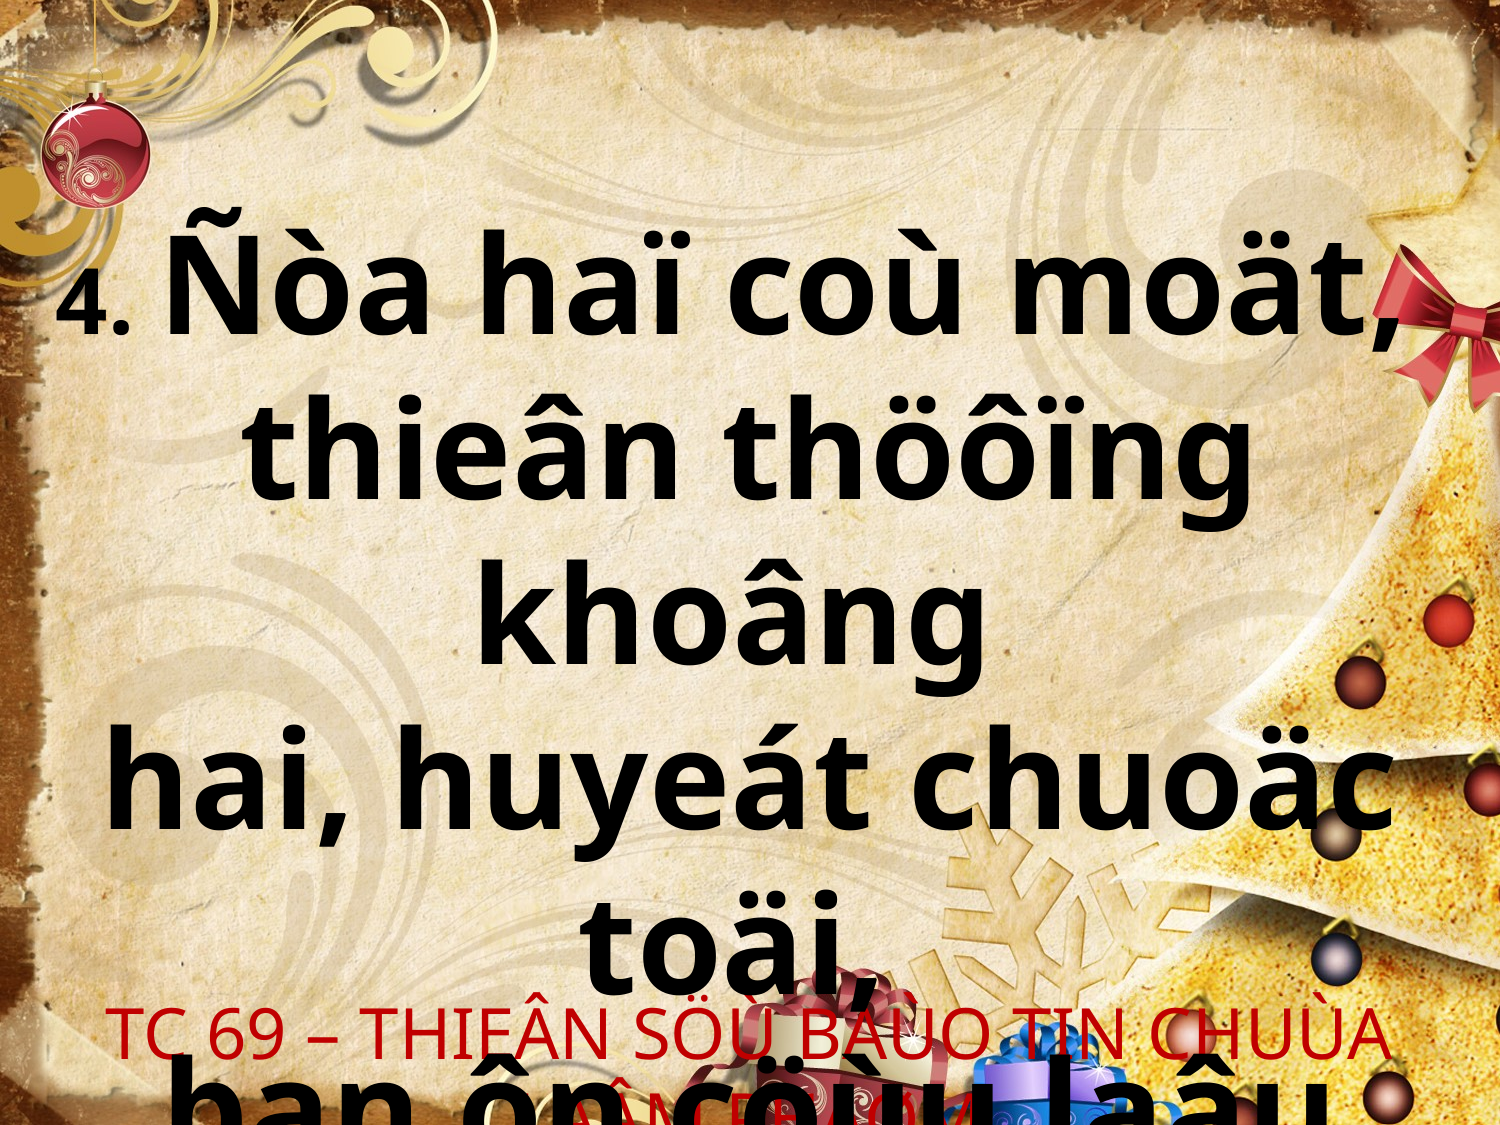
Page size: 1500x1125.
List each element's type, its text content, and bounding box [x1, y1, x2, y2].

text_box 4. Ñòa haï coù moät, thieân thöôïng khoâng hai, huyeát chuoäc toäi, ban ôn cöùu laâu daøi. [0, 189, 1500, 1125]
picture [0, 0, 1500, 189]
